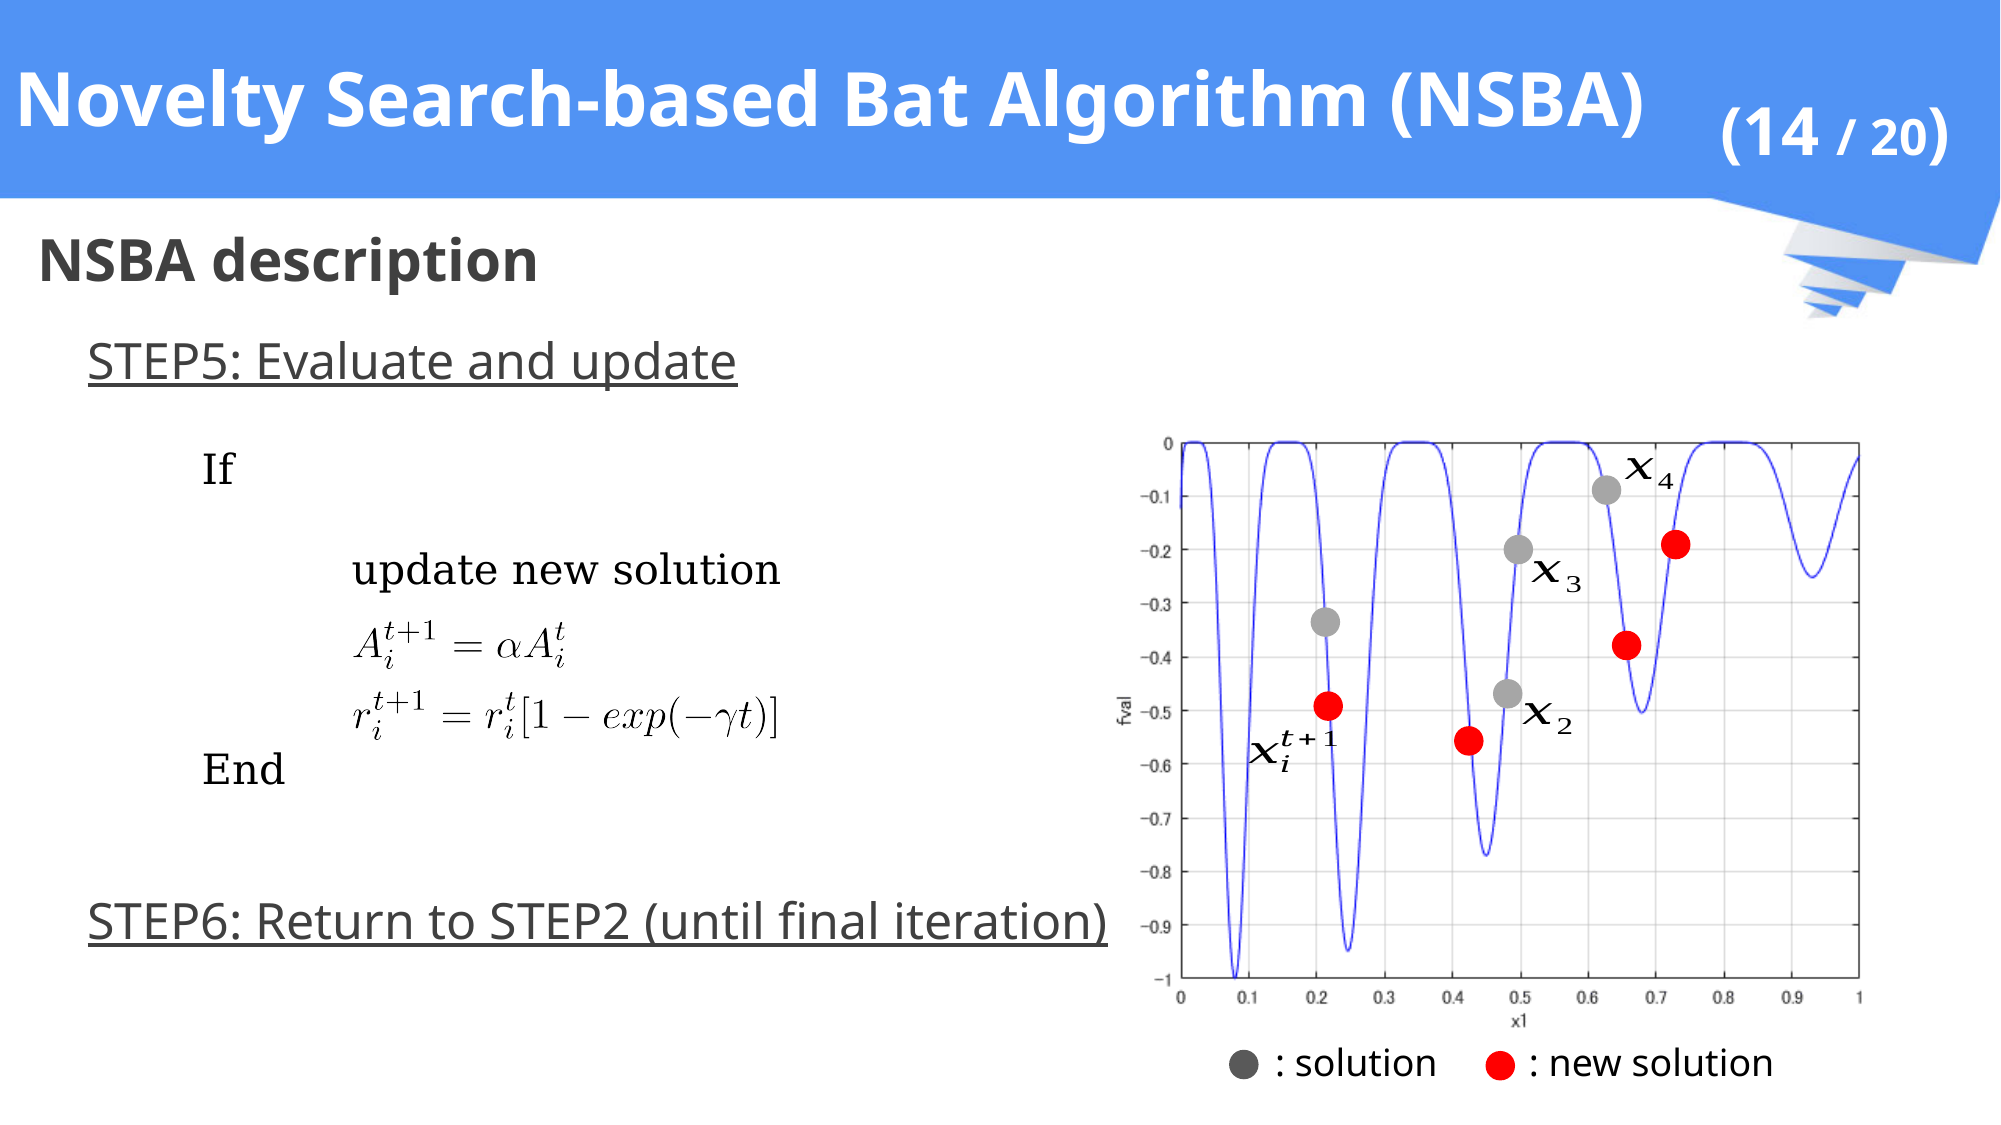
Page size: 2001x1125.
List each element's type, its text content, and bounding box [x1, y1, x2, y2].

text_box [1483, 1058, 1514, 1083]
text_box [1226, 1058, 1260, 1082]
list NSBA description [22, 207, 1881, 308]
list STEP5: Evaluate and update STEP6: Return to STEP2 (until final iteration) [22, 321, 1948, 1051]
text_box : new solution [1514, 1058, 1878, 1092]
picture [0, 0, 2001, 1125]
title Novelty Search-based Bat Algorithm (NSBA) [0, 0, 2000, 194]
text_box : solution [1260, 1058, 1471, 1092]
text_box (14 / 20) [1705, 81, 1976, 177]
